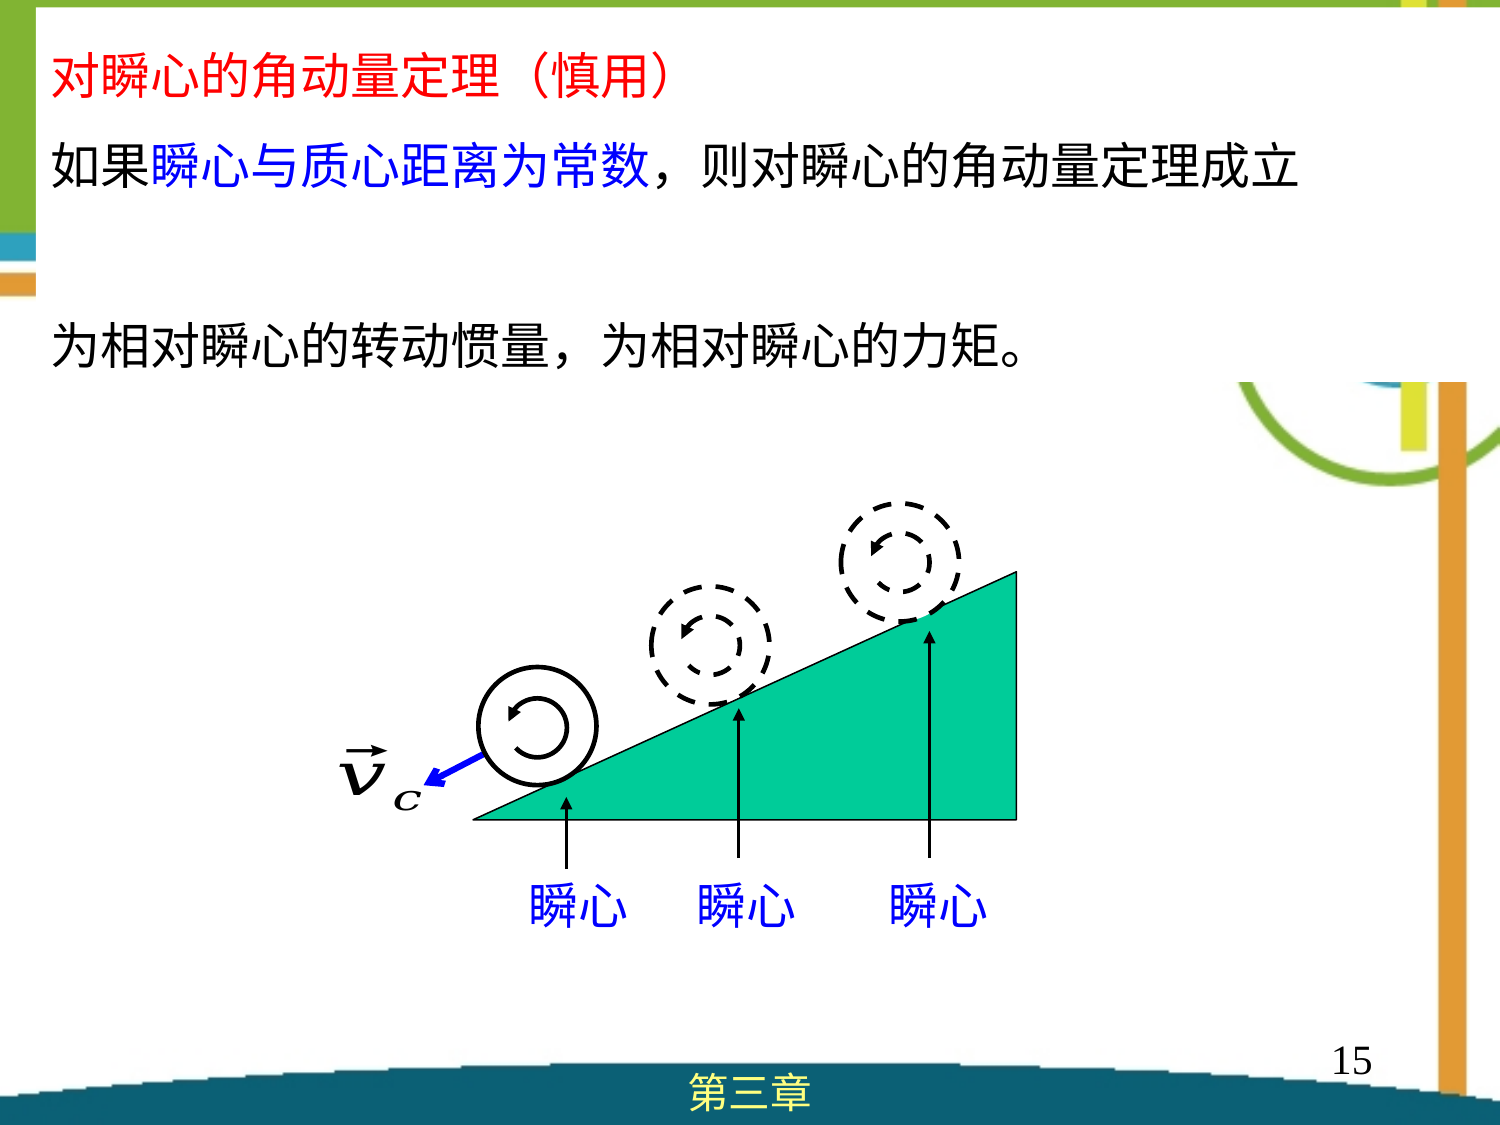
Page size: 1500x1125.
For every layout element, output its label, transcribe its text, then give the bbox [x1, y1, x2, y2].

picture [0, 0, 1500, 1125]
slide_number 15 [1074, 1025, 1388, 1100]
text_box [336, 503, 1017, 943]
